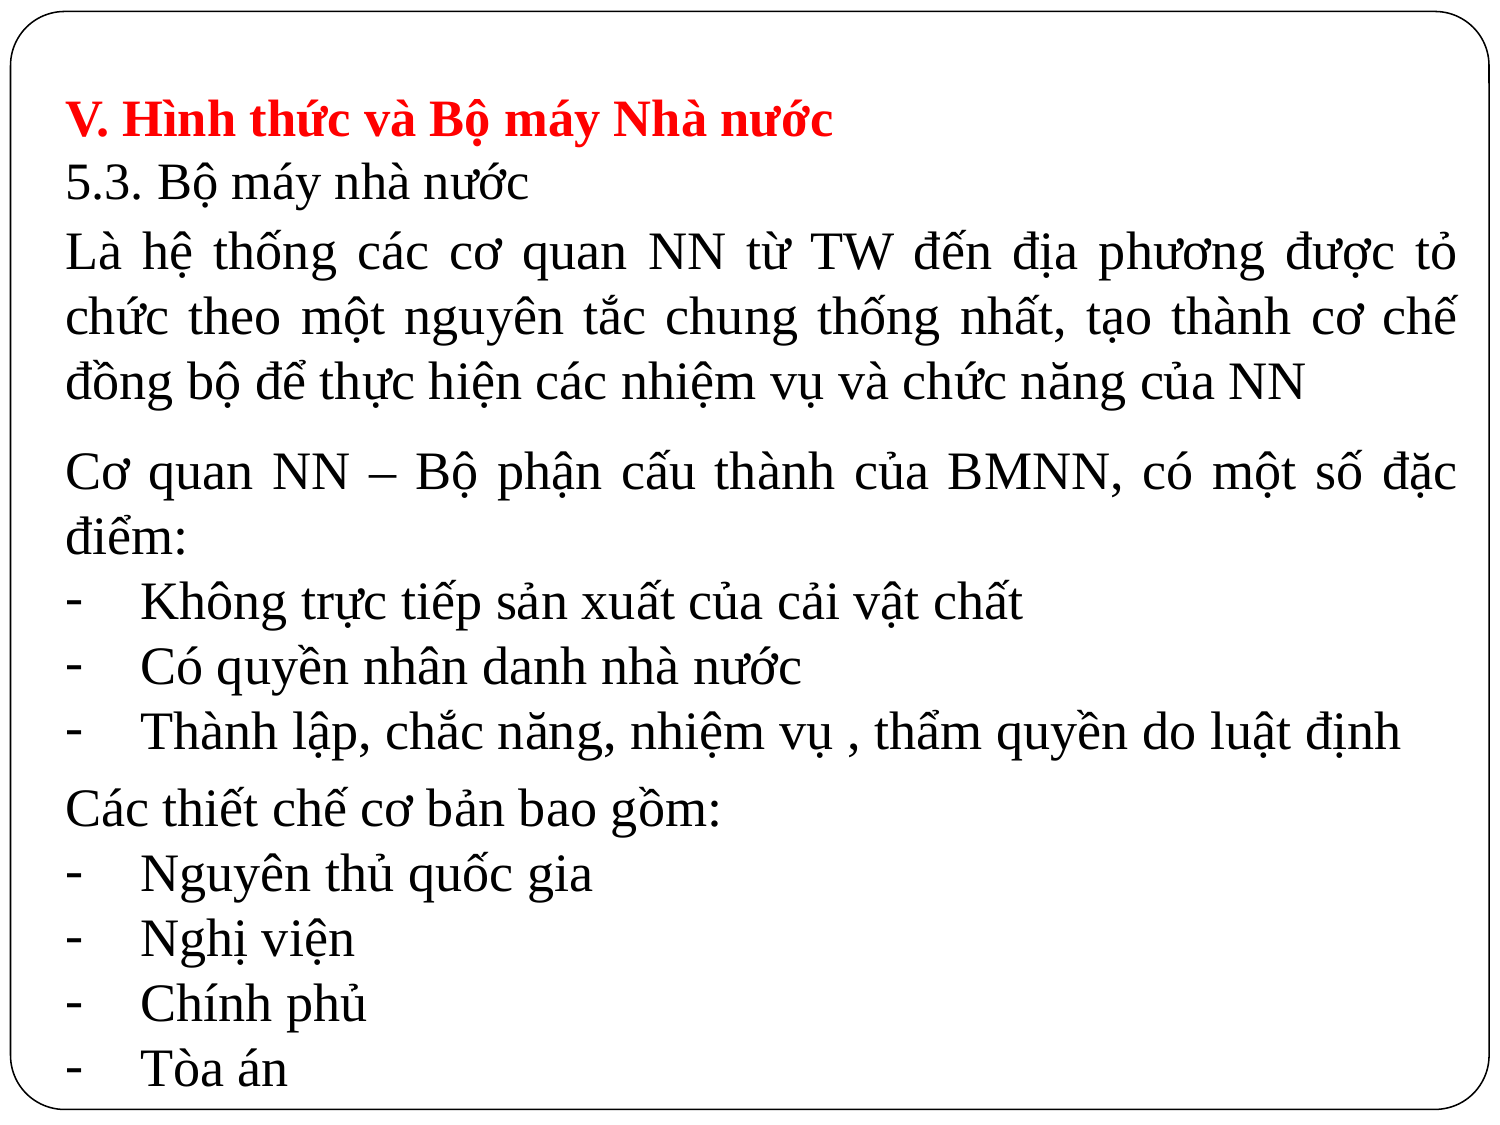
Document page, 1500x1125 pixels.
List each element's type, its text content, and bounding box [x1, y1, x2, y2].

text_box Các thiết chế cơ bản bao gồm: Nguyên thủ quốc gia Nghị viện Chính phủ Tòa án [49, 949, 1475, 1113]
text_box Là hệ thống các cơ quan NN từ TW đến địa phương được tỏ chức theo một nguyên tắc chung thống nhất, tạo thành cơ chế đồng bộ để thực hiện các nhiệm vụ và chức năng của NN [49, 262, 1475, 425]
title V. Hình thức và Bộ máy Nhà nước 5.3. Bộ máy nhà nước [50, 75, 1475, 225]
text_box Cơ quan NN – Bộ phận cấu thành của BMNN, có một số đặc điểm: Không trực tiếp sản xuất của cải vật chất Có quyền nhân danh nhà nước Thành lập, chắc năng, nhiệm vụ , thẩm quyền do luật định [49, 612, 1475, 775]
